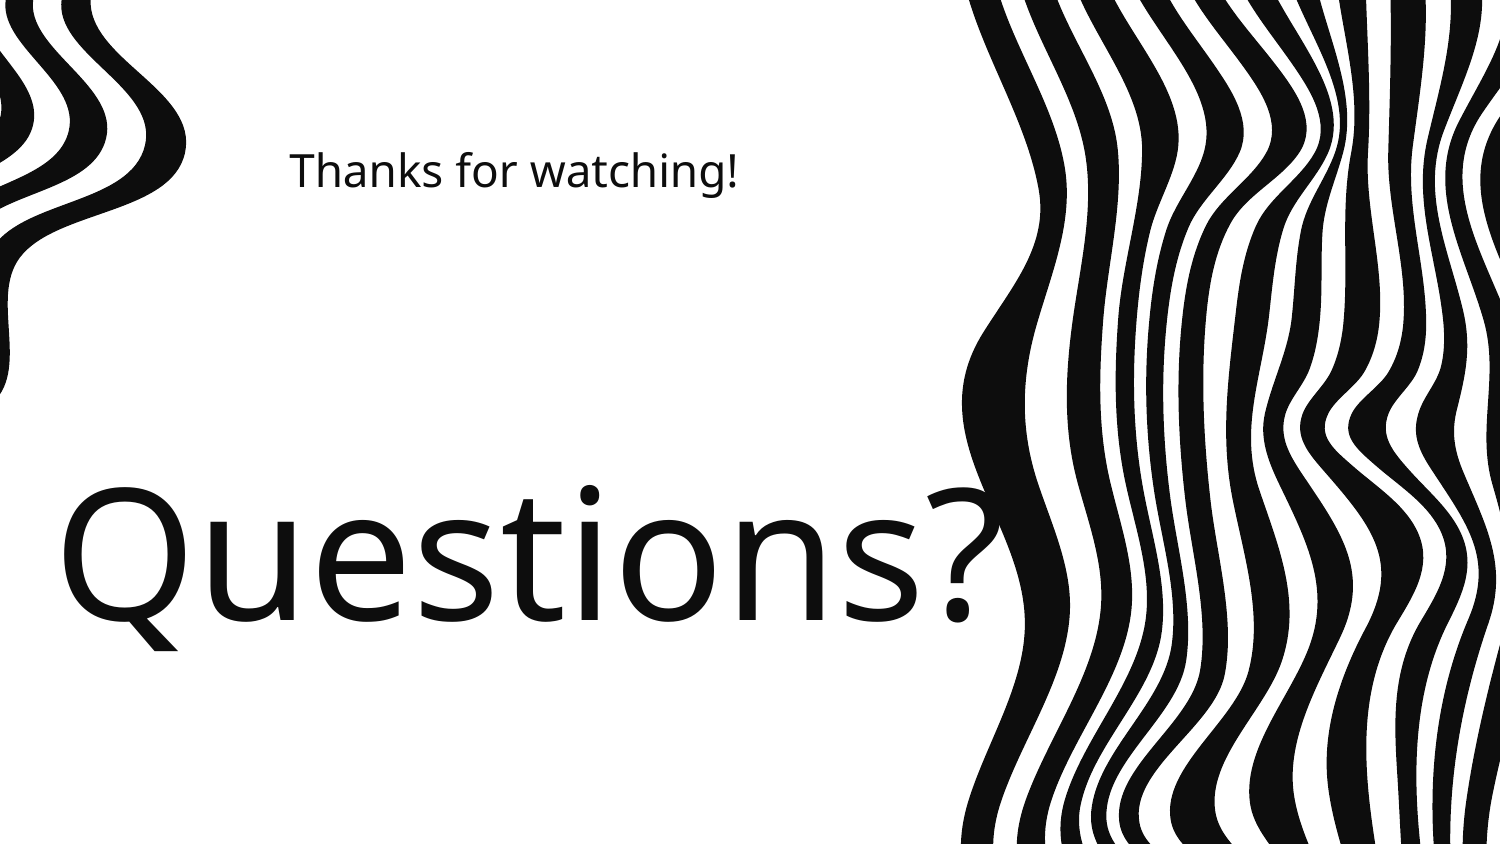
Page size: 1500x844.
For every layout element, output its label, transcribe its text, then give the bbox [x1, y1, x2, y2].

subtitle Thanks for watching! [274, 126, 984, 313]
title Questions? [38, 450, 1123, 685]
